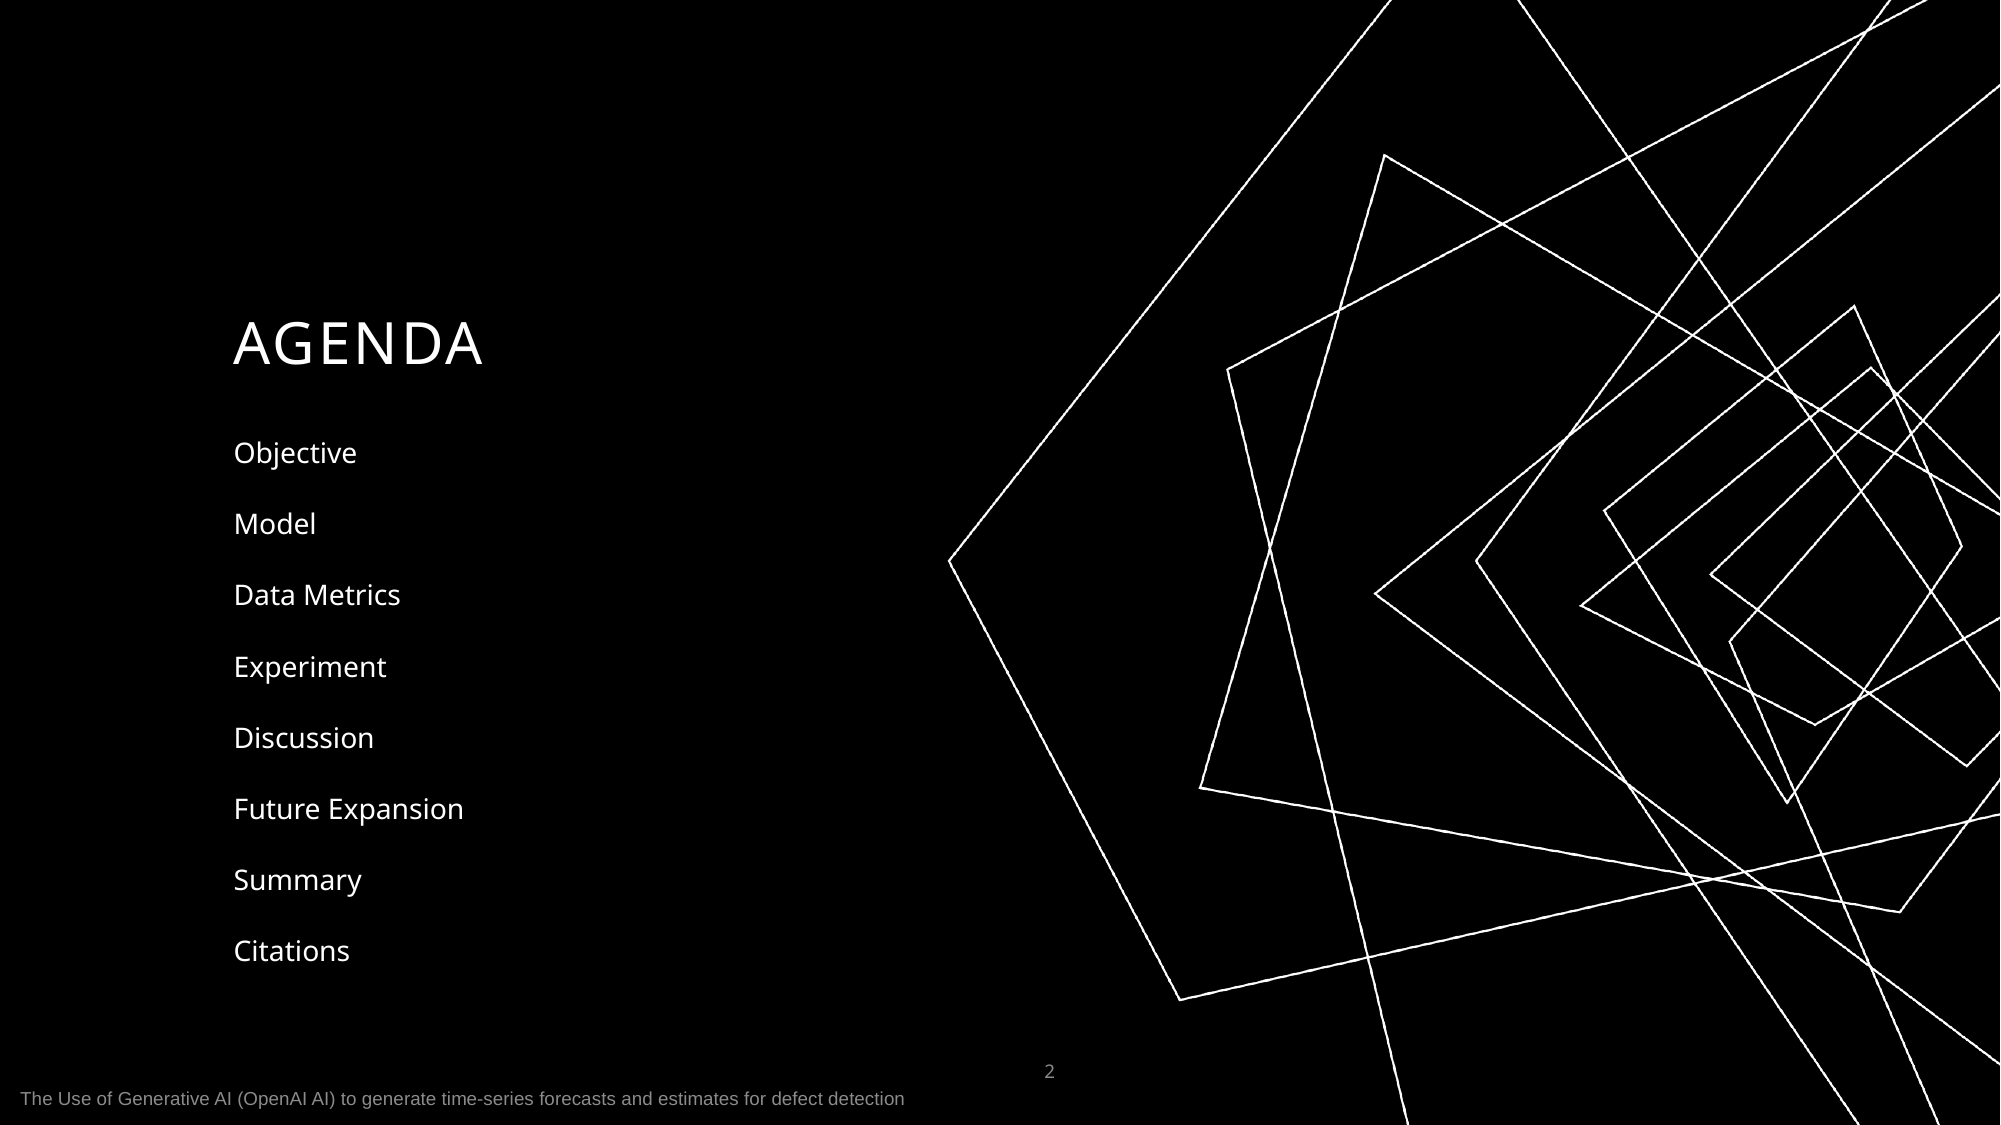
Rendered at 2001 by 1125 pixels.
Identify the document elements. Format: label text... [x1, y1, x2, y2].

list Objective Model Data Metrics Experiment Discussion Future Expansion Summary Citations [218, 410, 694, 980]
slide_number 2 [908, 1042, 1071, 1103]
picture [900, 0, 2000, 1125]
title AGENDA [218, 167, 694, 385]
footer The Use of Generative AI (OpenAI AI) to generate time-series forecasts and estimates for defect detection [0, 1068, 925, 1125]
